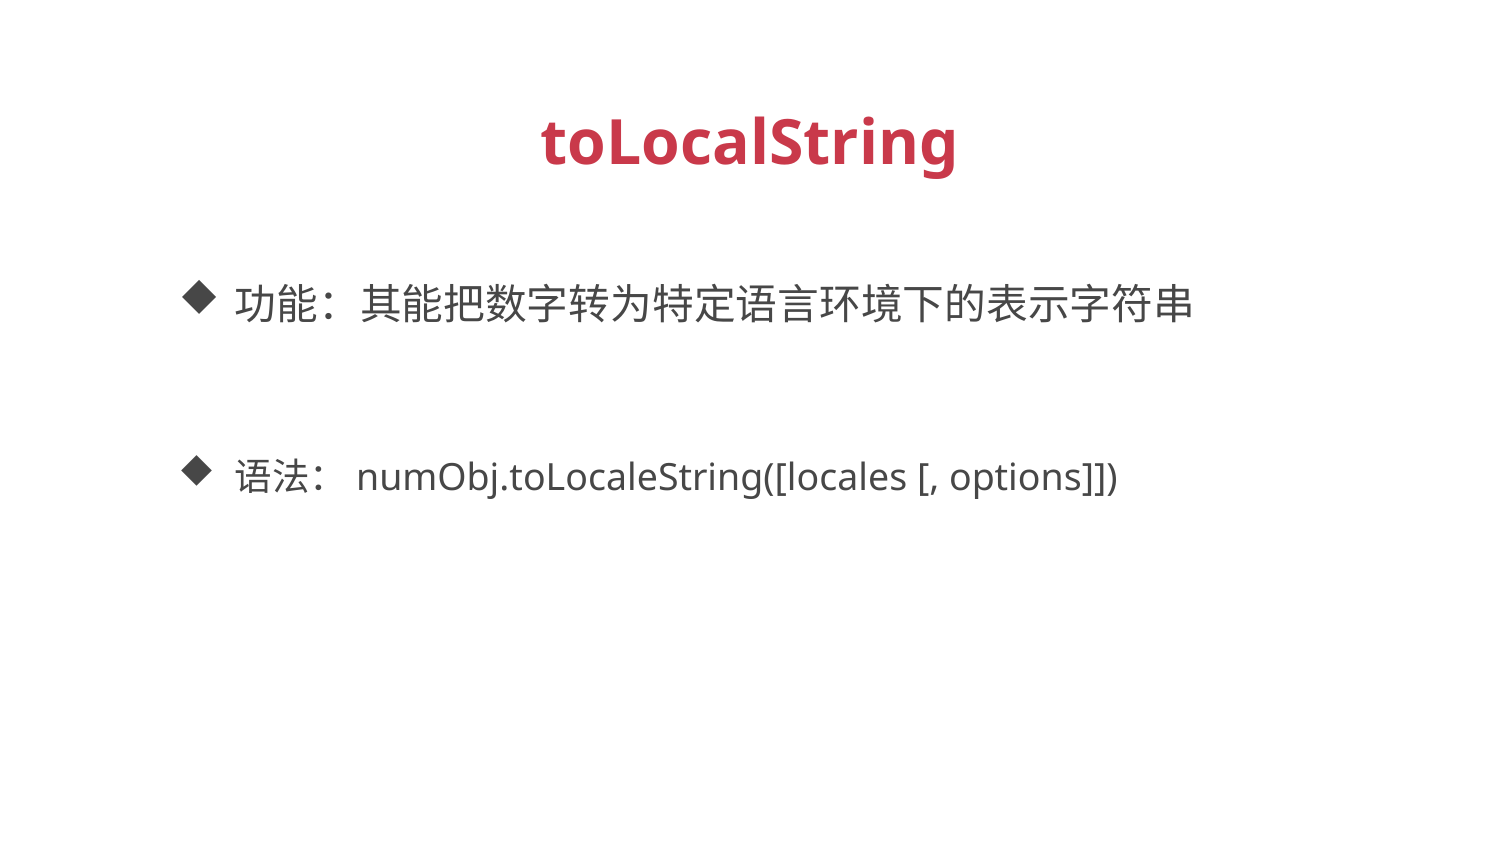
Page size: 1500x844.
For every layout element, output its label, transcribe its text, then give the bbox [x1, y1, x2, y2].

text_box toLocalString [525, 94, 975, 185]
text_box 语法：numObj.toLocaleString([locales [, options]]) [88, 445, 1381, 506]
text_box 功能：其能把数字转为特定语言环境下的表示字符串 [88, 270, 1341, 336]
